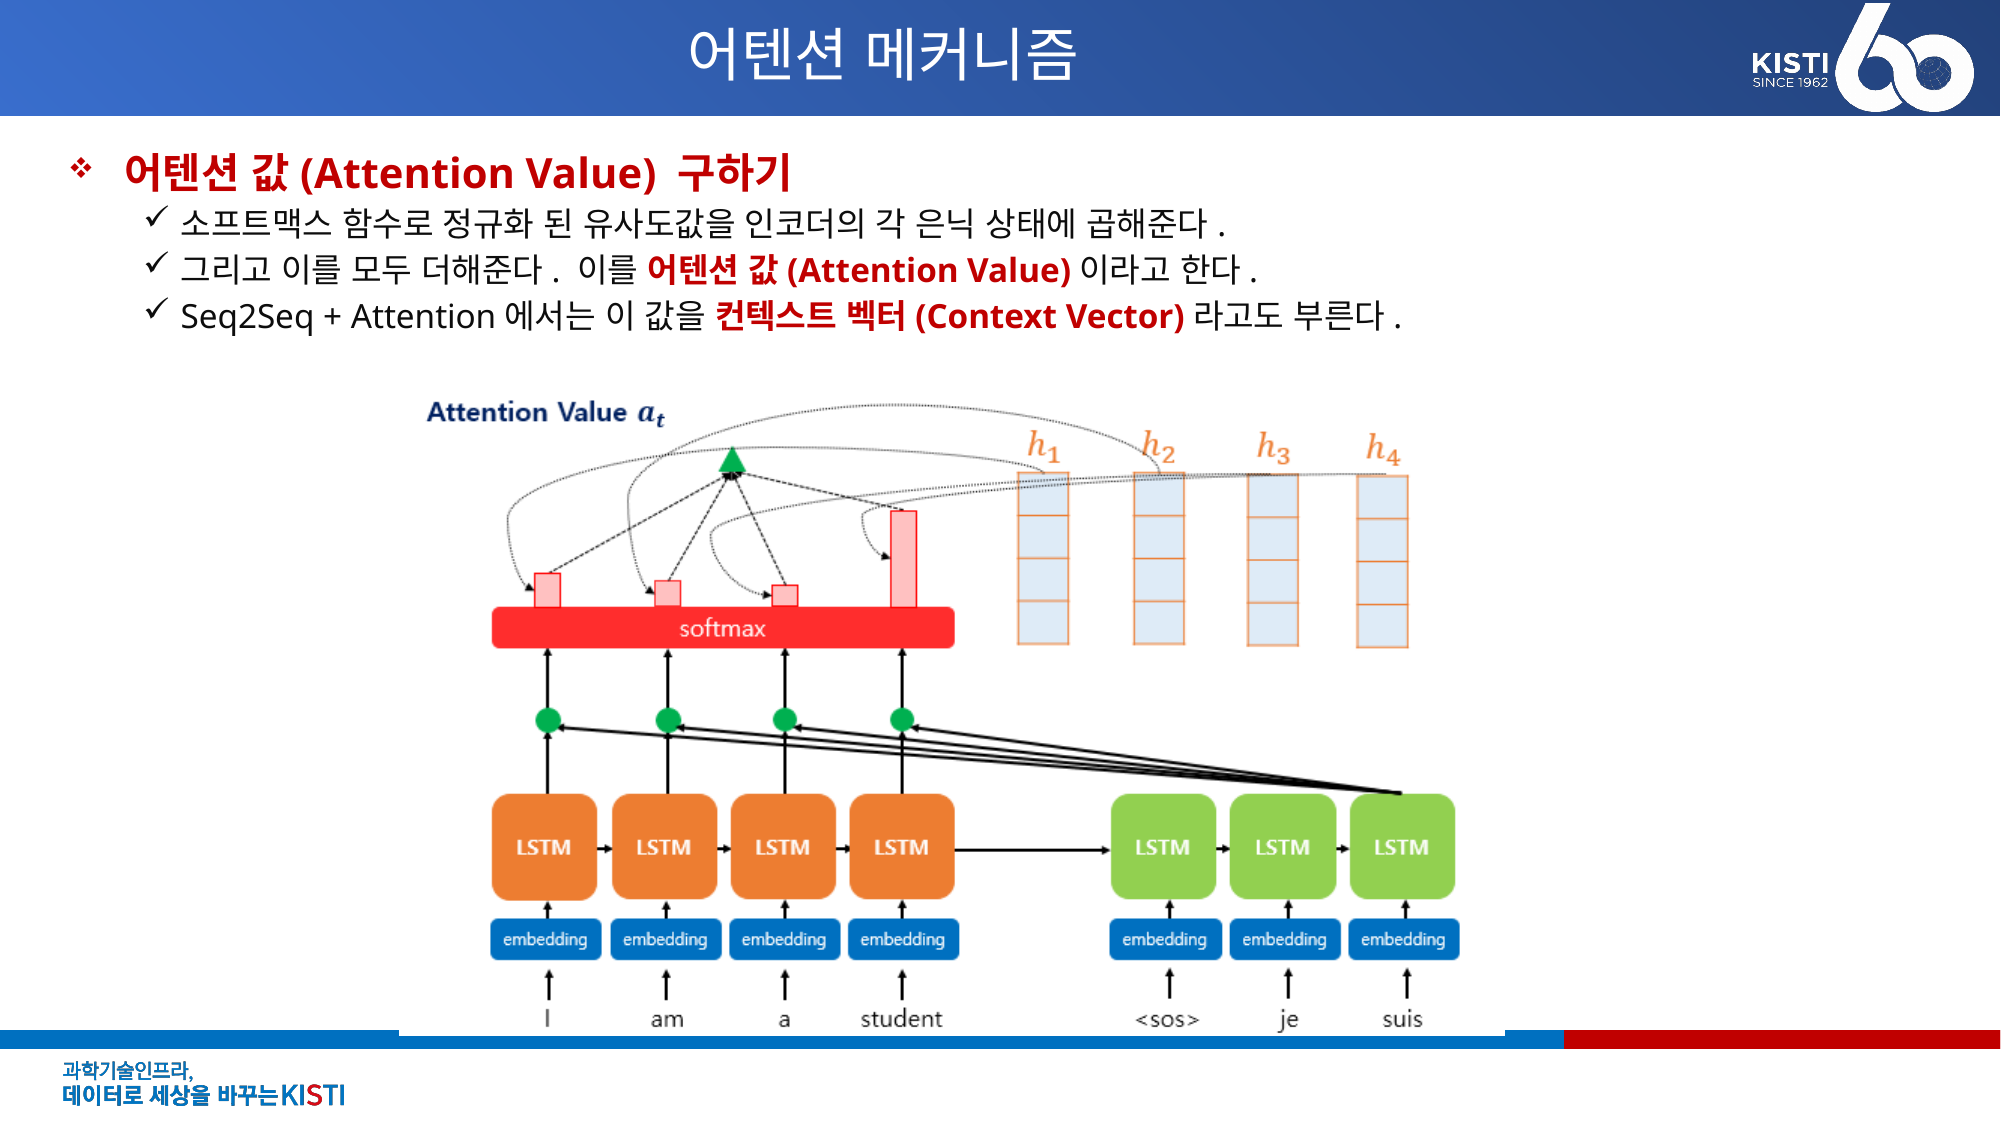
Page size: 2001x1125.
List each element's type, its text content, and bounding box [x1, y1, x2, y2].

picture [63, 1061, 344, 1106]
picture [399, 374, 1505, 1036]
list 어텐션 값(Attention Value) 구하기 소프트맥스 함수로 정규화 된 유사도값을 인코더의 각 은닉 상태에 곱해준다. 그리고 이를 모두 더해준다. 이를 어텐션 값(Attention Value)이라고 한다. Seq2Seq + Attention에서는 이 값을 컨텍스트 벡터(Context Vector)라고도 부른다. [53, 144, 1947, 1015]
title 어텐션 메커니즘 [63, 0, 1720, 116]
picture [1753, 3, 1974, 112]
